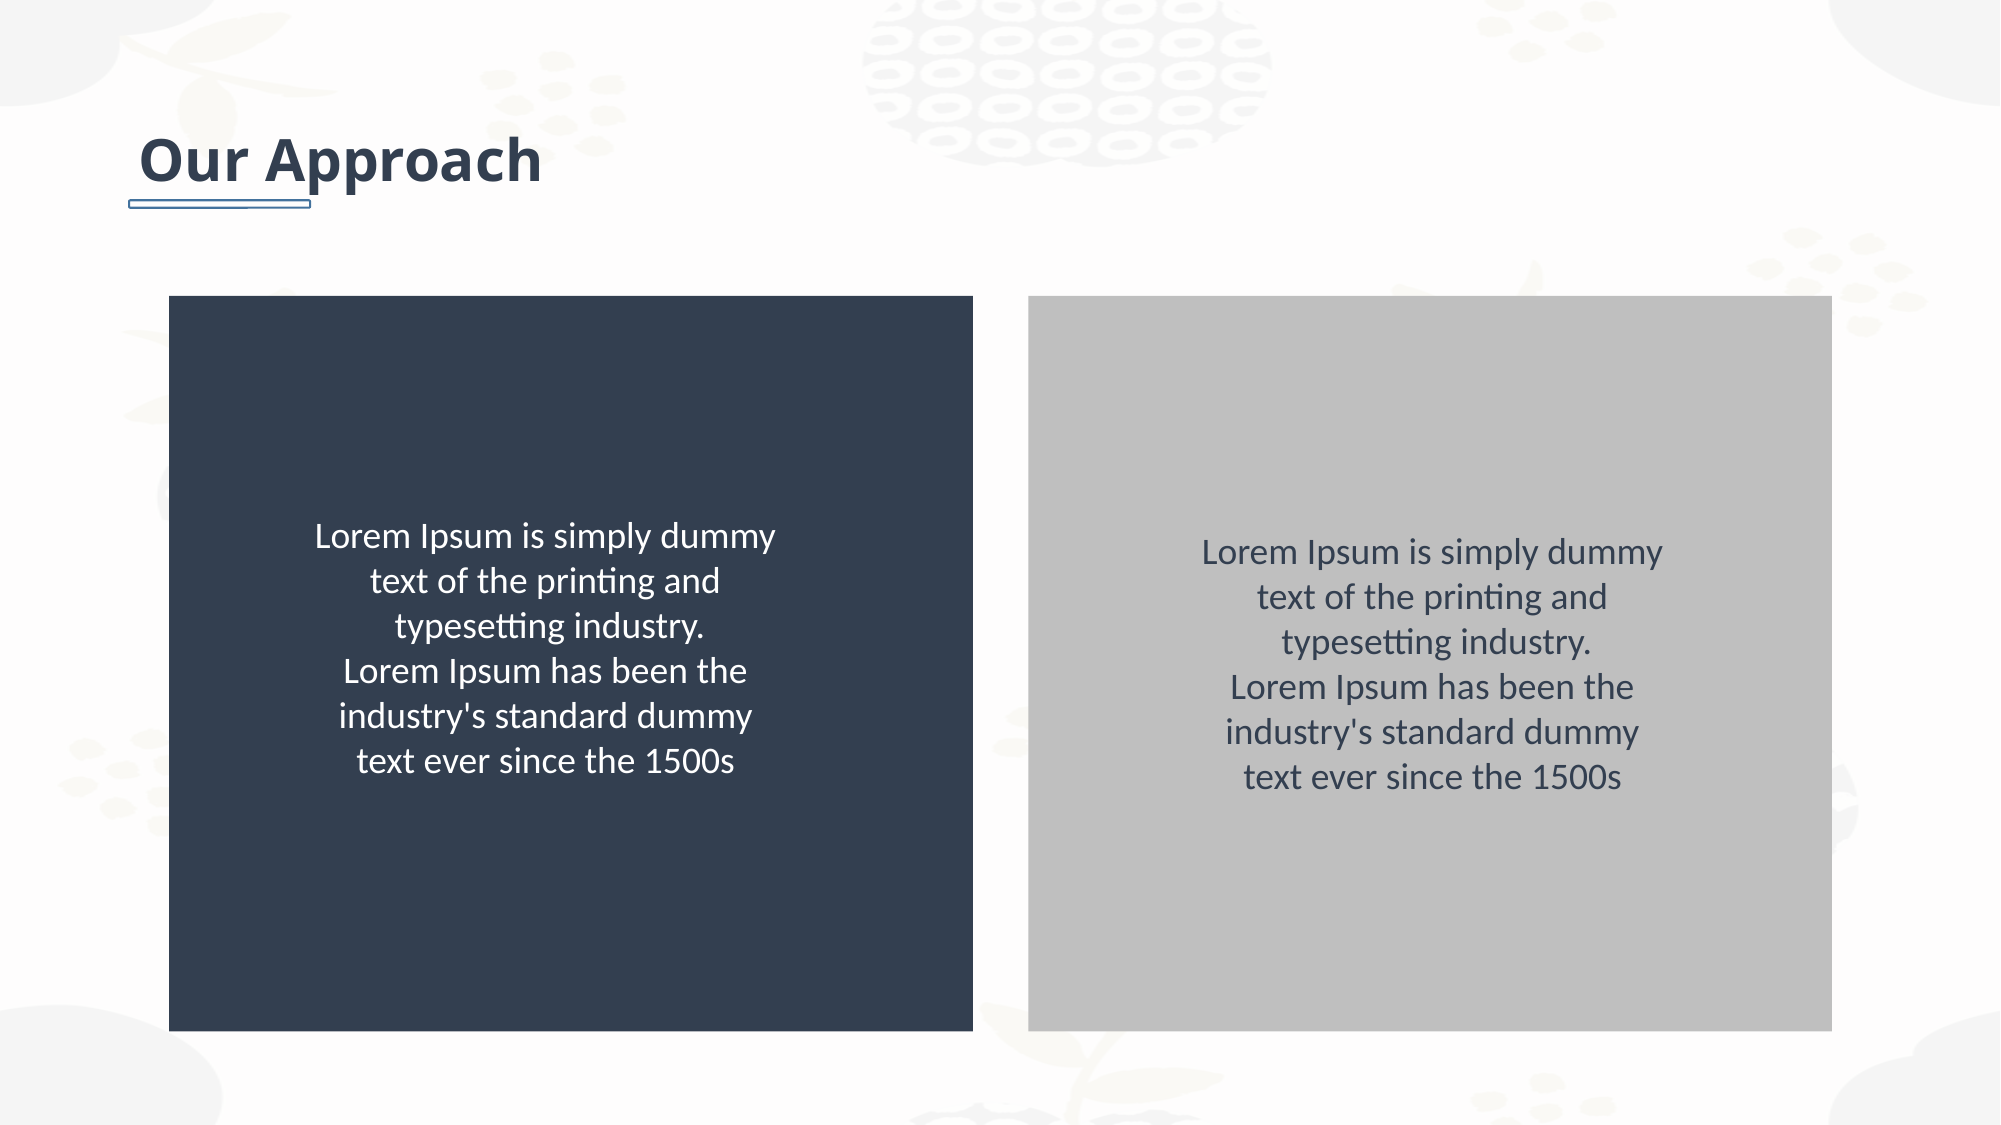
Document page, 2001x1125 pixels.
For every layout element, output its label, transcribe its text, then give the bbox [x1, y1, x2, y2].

text_box [128, 199, 312, 209]
text_box Lorem Ipsum is simply dummy text of the printing and typesetting industry. Lorem Ipsum has been the industry's standard dummy text ever since the 1500s [299, 503, 800, 789]
text_box [168, 295, 974, 1032]
text_box [1027, 295, 1833, 1032]
text_box Our Approach [124, 105, 559, 201]
text_box Lorem Ipsum is simply dummy text of the printing and typesetting industry. Lorem Ipsum has been the industry's standard dummy text ever since the 1500s [1187, 519, 1687, 805]
